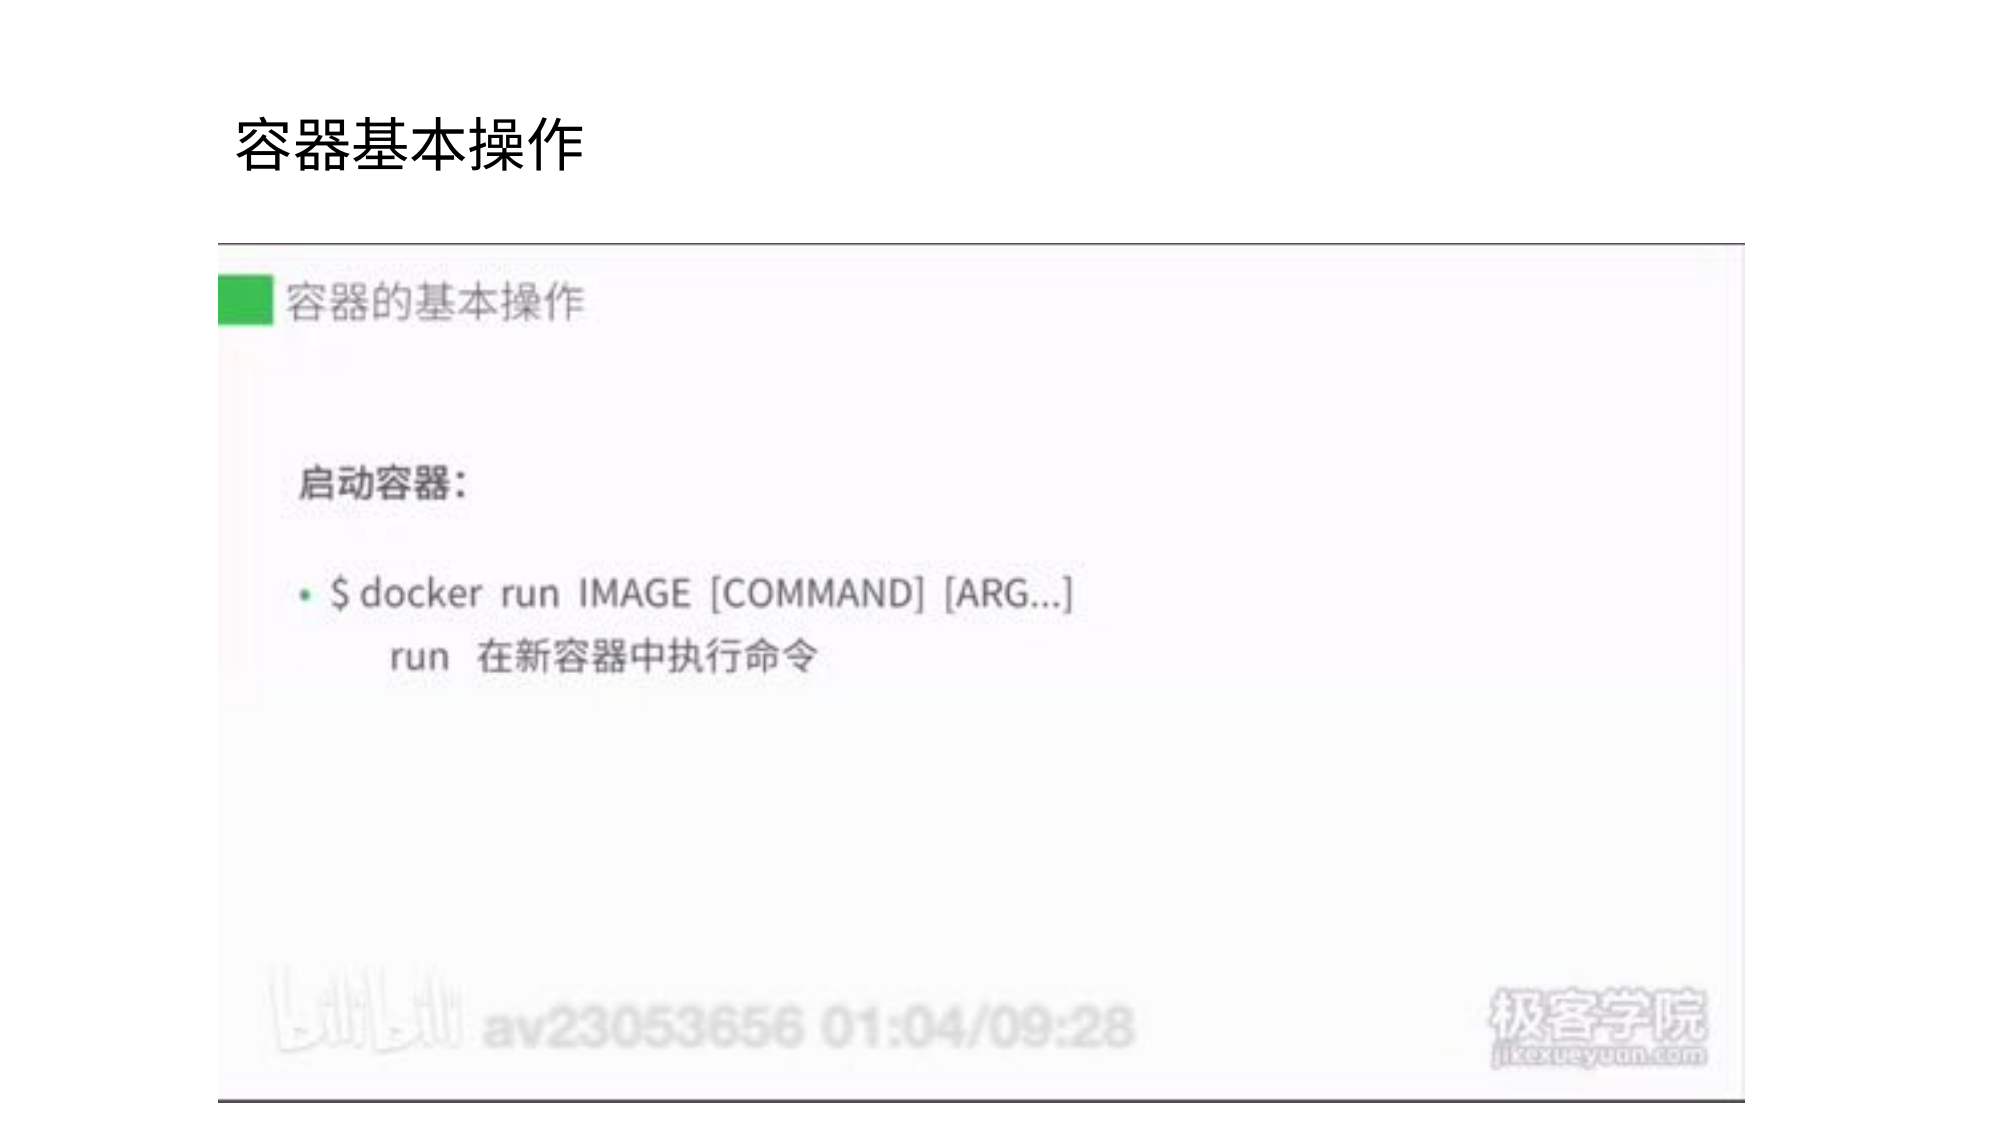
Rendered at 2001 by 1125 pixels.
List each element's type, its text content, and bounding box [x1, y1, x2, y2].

text_box 容器基本操作 [220, 100, 600, 186]
picture [217, 243, 1745, 1103]
